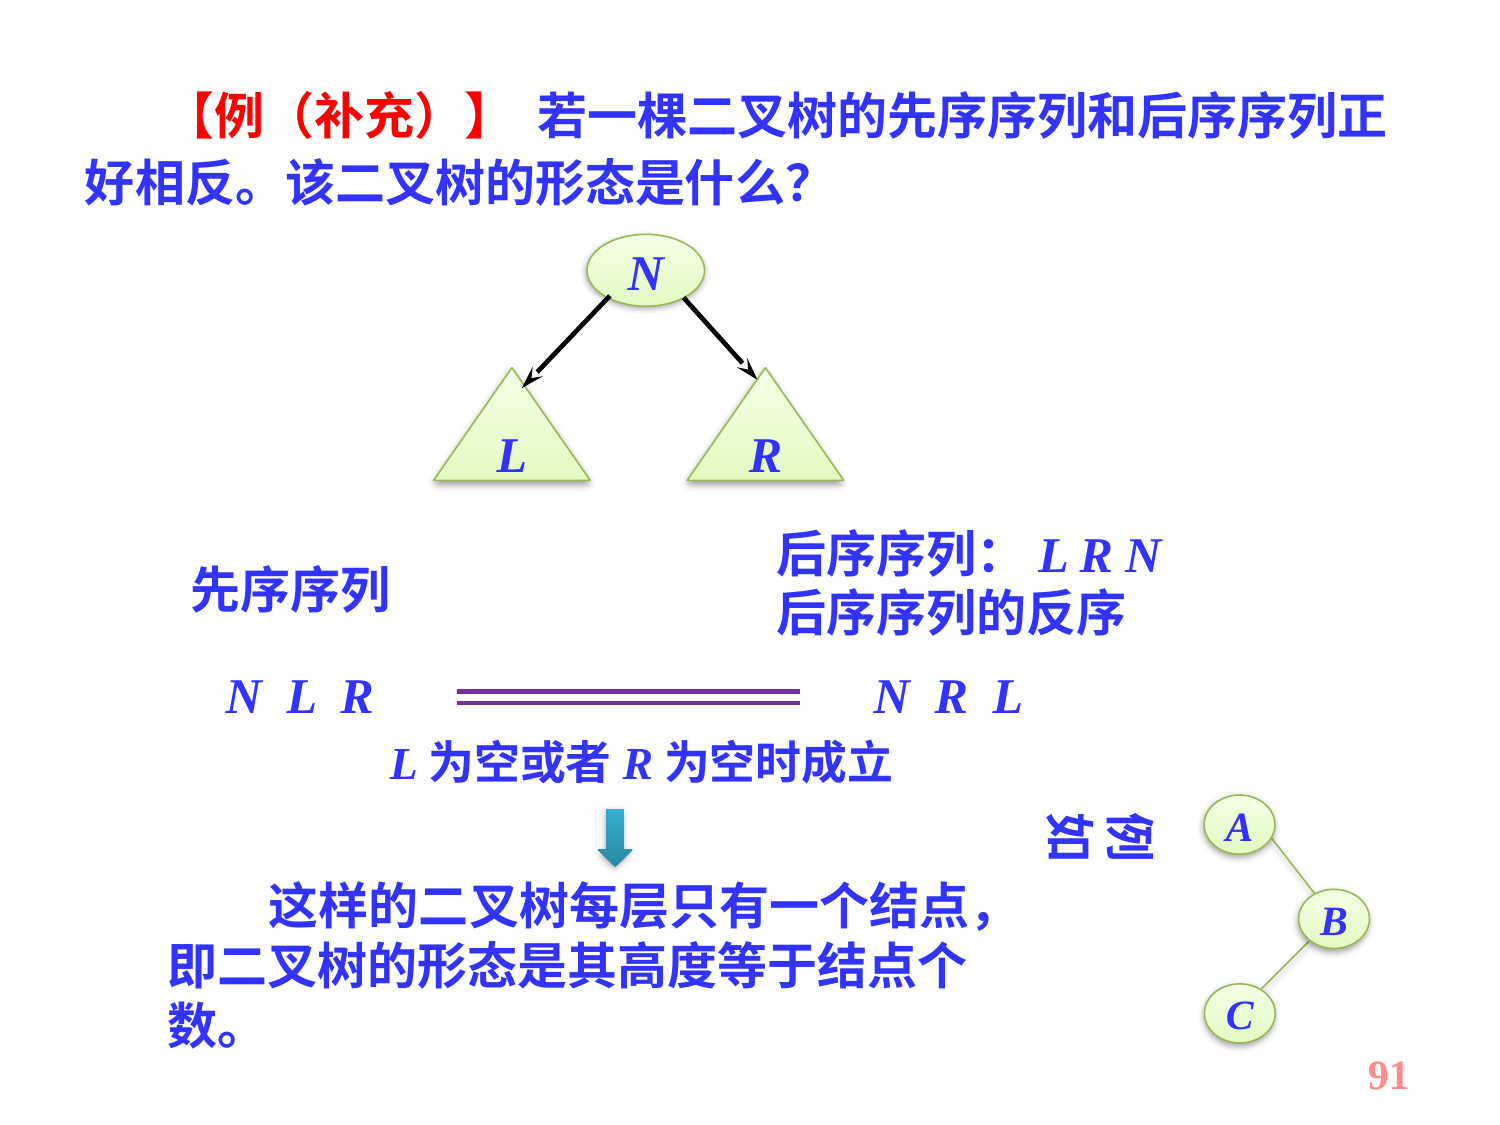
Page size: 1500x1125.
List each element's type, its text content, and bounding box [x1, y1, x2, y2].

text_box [374, 691, 950, 798]
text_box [152, 808, 1055, 1004]
slide_number 91 [1074, 1042, 1425, 1103]
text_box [433, 234, 844, 481]
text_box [1077, 773, 1370, 1044]
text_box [175, 515, 1243, 733]
text_box 【例（补充）】 若一棵二叉树的先序序列和后序序列正好相反。该二叉树的形态是什么？ [70, 70, 1430, 219]
